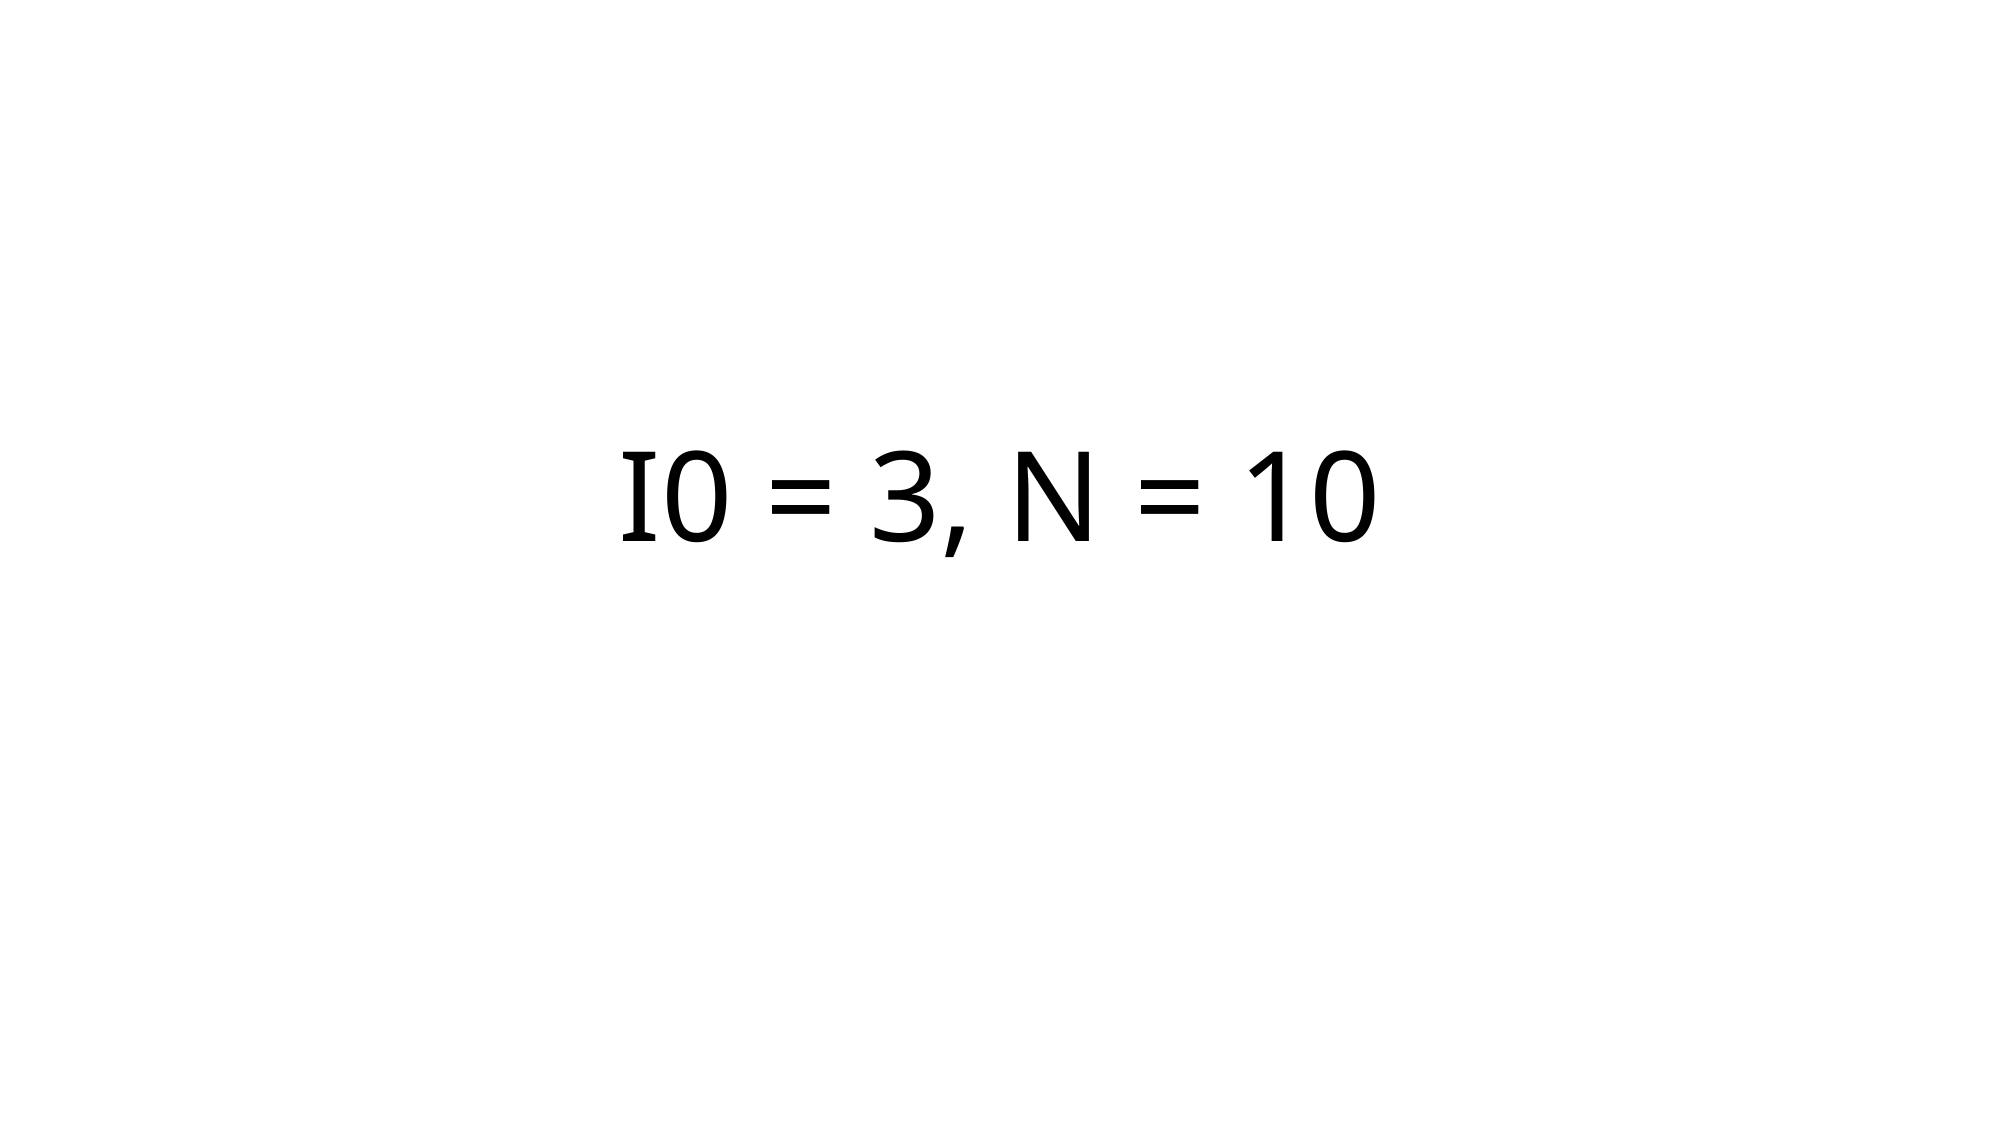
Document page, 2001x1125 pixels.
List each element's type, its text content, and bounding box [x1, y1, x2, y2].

title I0 = 3, N = 10 [249, 184, 1750, 576]
